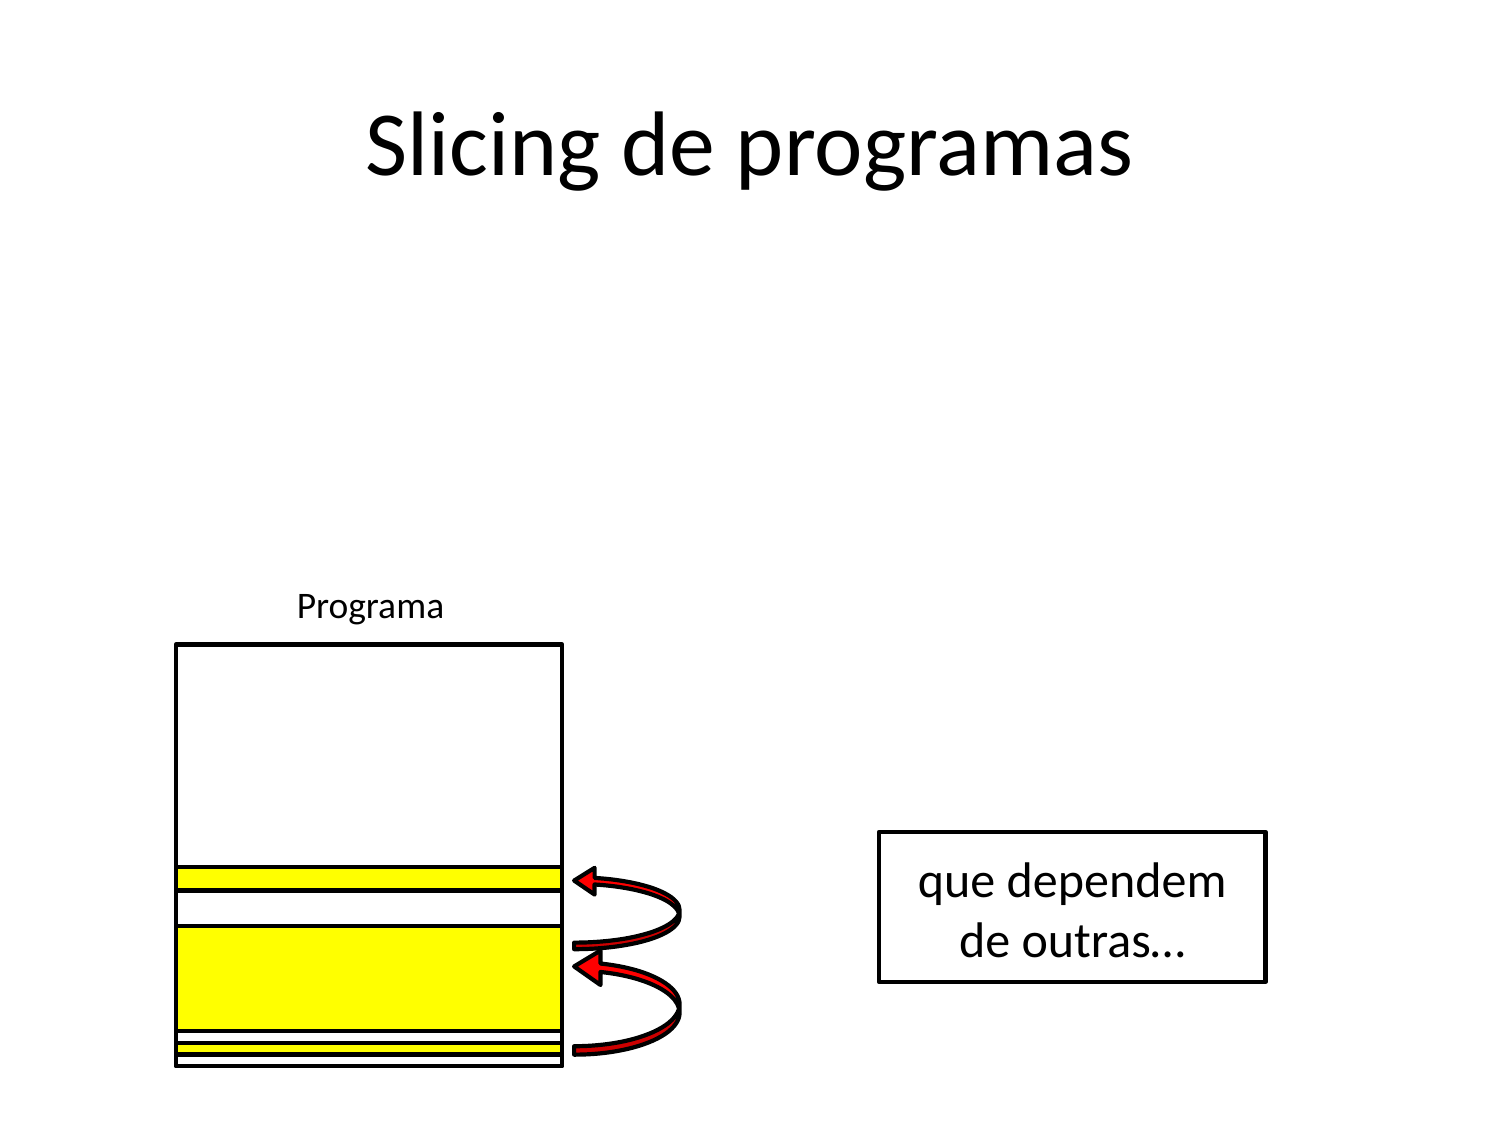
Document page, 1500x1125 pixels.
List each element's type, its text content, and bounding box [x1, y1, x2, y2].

text_box Programa [282, 574, 460, 634]
text_box [174, 642, 564, 865]
text_box [174, 865, 564, 893]
text_box [174, 1057, 564, 1068]
text_box [174, 1033, 564, 1041]
text_box [572, 951, 682, 1057]
text_box [572, 865, 682, 952]
text_box [174, 924, 564, 1033]
text_box [174, 1041, 564, 1057]
text_box que dependem de outras… [877, 830, 1268, 984]
text_box [174, 893, 564, 924]
title Slicing de programas [75, 45, 1425, 233]
